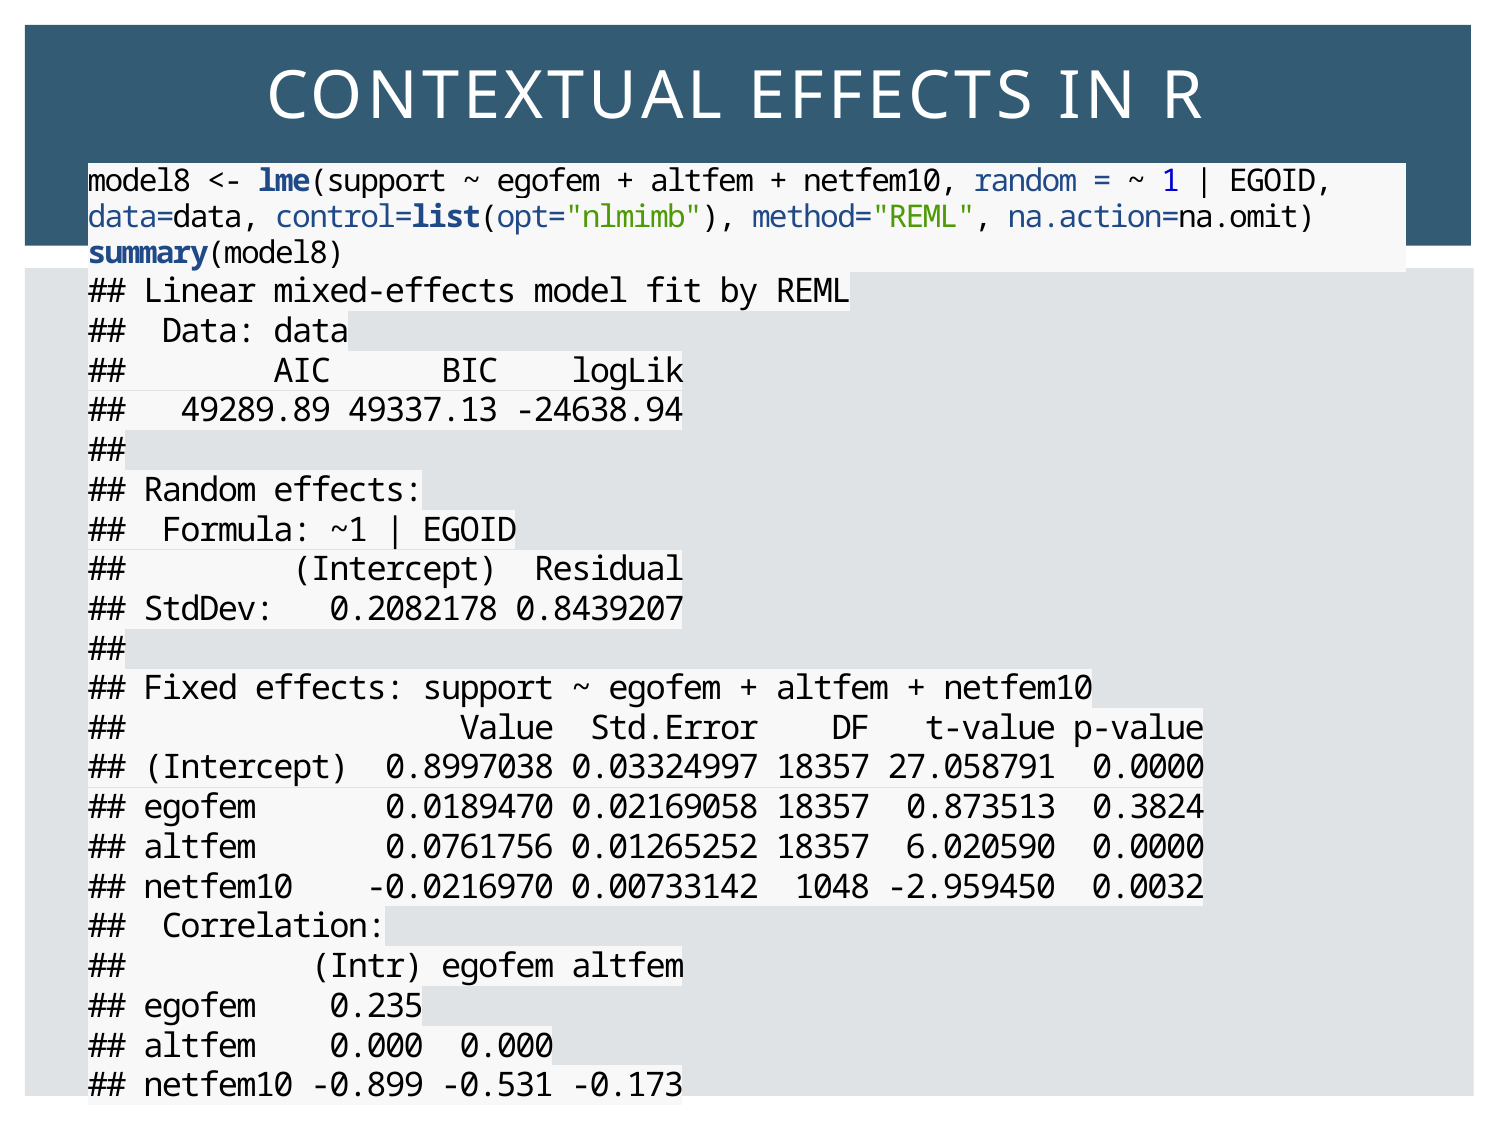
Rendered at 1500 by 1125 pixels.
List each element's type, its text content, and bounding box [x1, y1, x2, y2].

title Contextual effects in R [115, 0, 1355, 161]
picture [87, 162, 1410, 1125]
